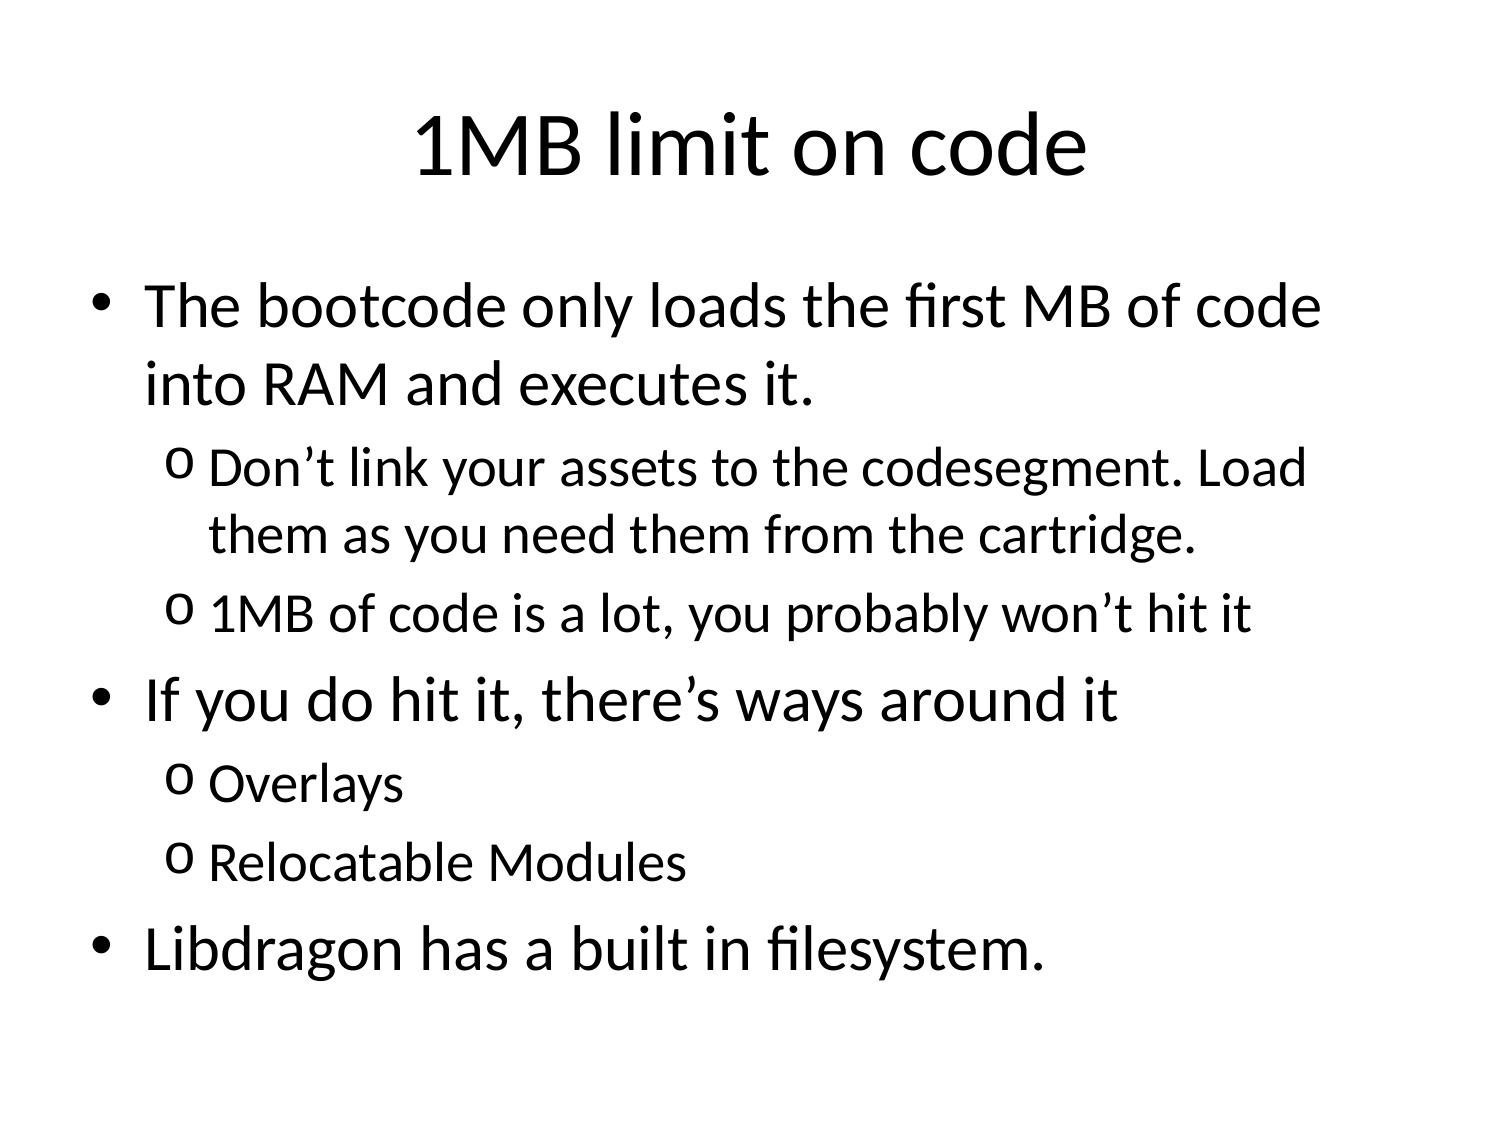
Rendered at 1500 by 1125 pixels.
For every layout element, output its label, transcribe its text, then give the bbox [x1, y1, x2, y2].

title 1MB limit on code [75, 45, 1425, 233]
list The bootcode only loads the first MB of code into RAM and executes it. Don’t link your assets to the codesegment. Load them as you need them from the cartridge. 1MB of code is a lot, you probably won’t hit it If you do hit it, there’s ways around it Overlays Relocatable Modules Libdragon has a built in filesystem. [75, 255, 1425, 998]
